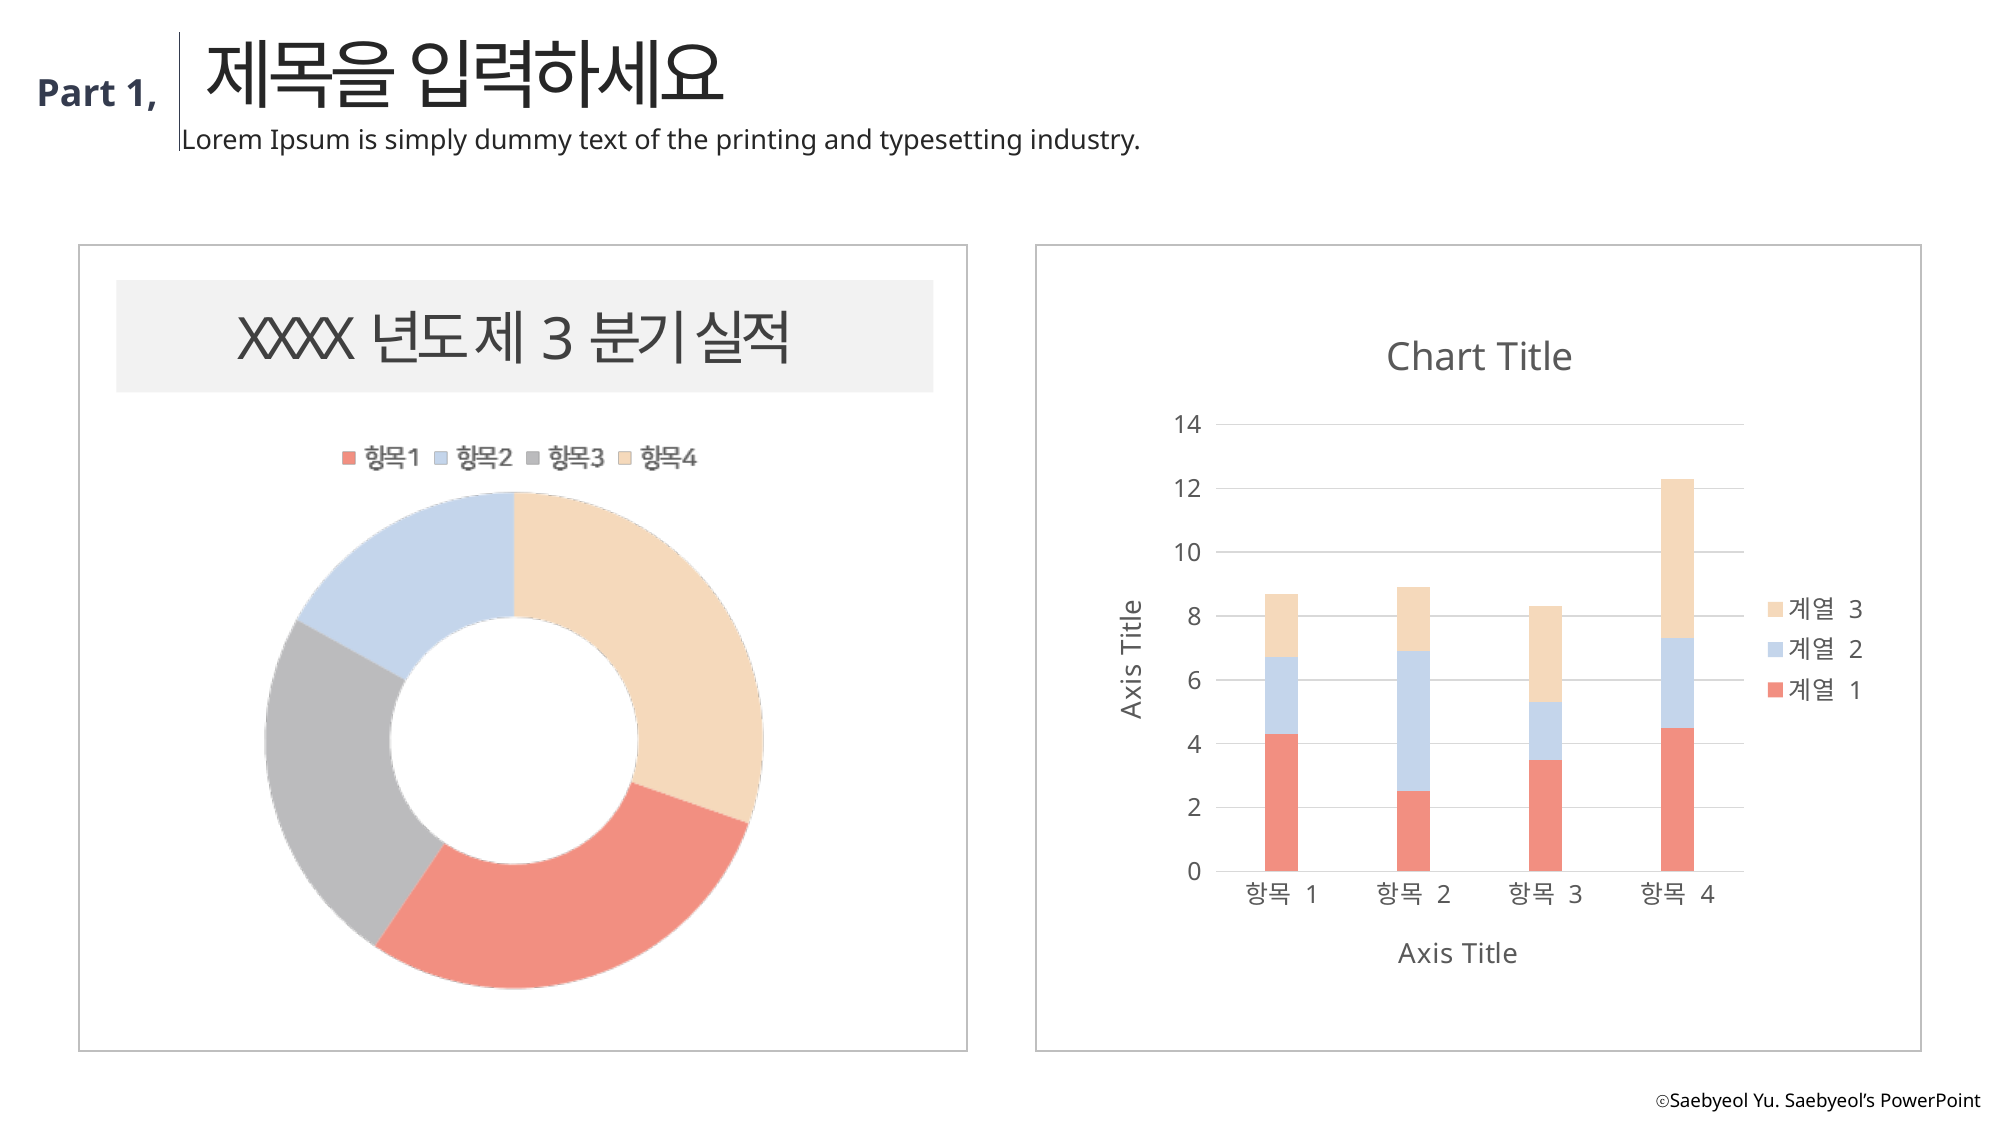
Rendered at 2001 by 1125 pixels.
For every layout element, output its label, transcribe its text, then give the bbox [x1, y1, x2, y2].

picture [117, 421, 915, 1005]
text_box [115, 279, 934, 393]
chart [1076, 294, 1884, 1005]
text_box [1035, 244, 1922, 1052]
text_box [78, 244, 968, 1052]
text_box Part 1, [21, 61, 179, 121]
text_box XXXX년도 제3분기 실적 [222, 293, 809, 379]
text_box Lorem Ipsum is simply dummy text of the printing and typesetting industry. [166, 114, 1156, 162]
text_box 제목을 입력하세요 [189, 20, 743, 114]
